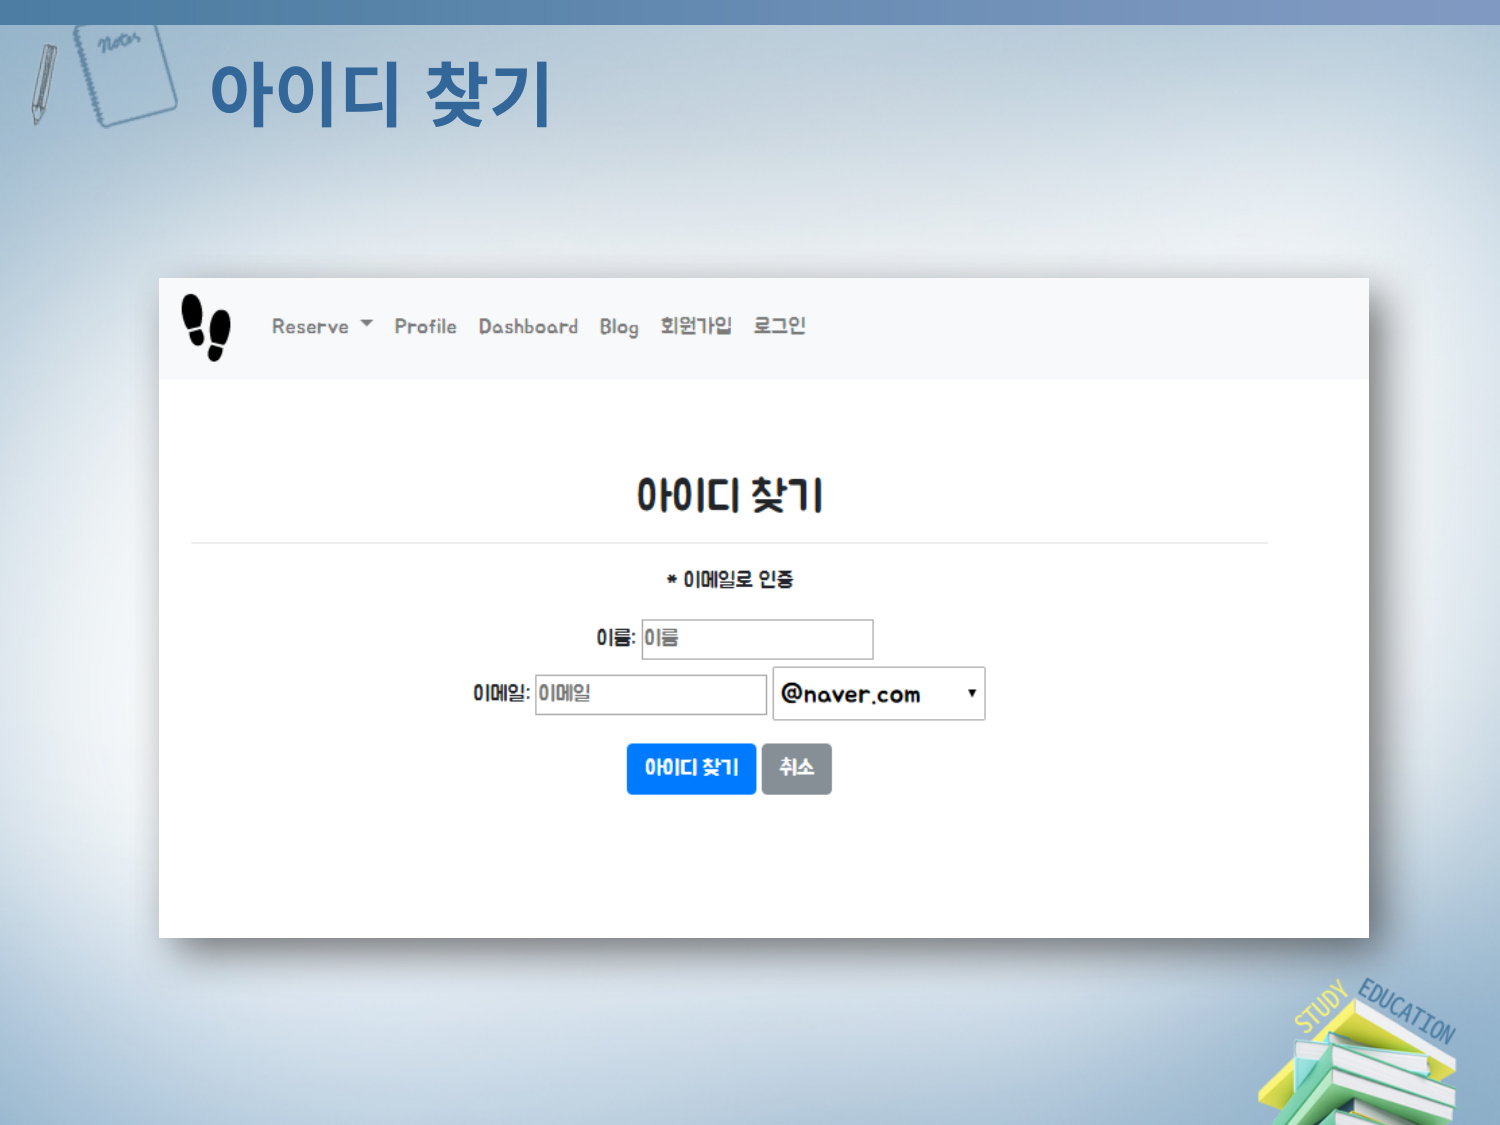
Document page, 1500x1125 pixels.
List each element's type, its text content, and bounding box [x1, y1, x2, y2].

picture [0, 0, 1500, 1125]
title 아이디 찾기 [194, 17, 1225, 169]
